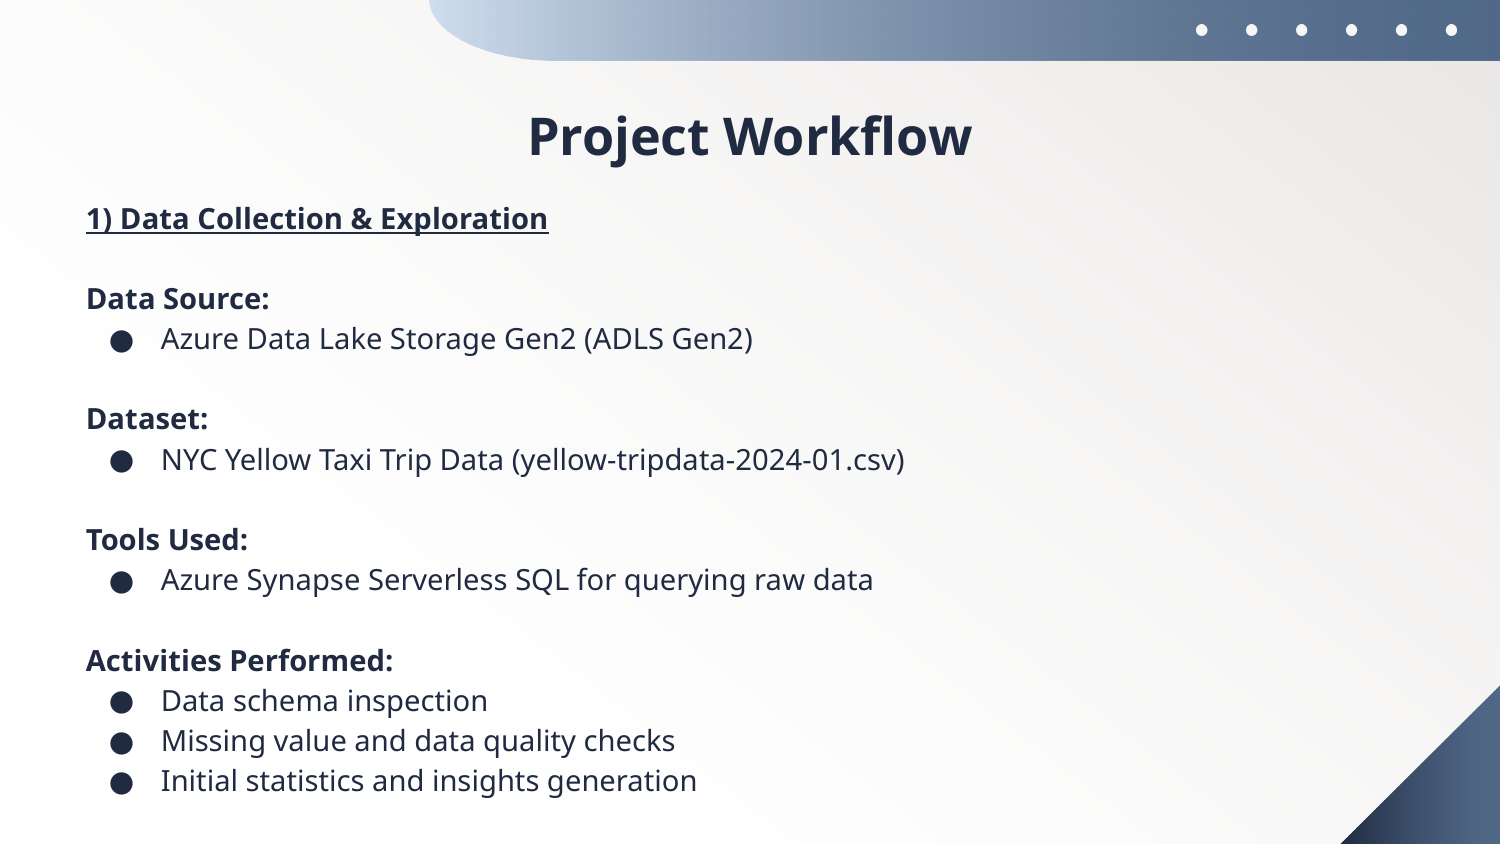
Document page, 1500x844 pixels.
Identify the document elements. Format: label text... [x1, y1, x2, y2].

title Project Workflow [397, 88, 1103, 179]
text_box 1) Data Collection & Exploration Data Source: Azure Data Lake Storage Gen2 (ADLS Gen2) Dataset: NYC Yellow Taxi Trip Data (yellow-tripdata-2024-01.csv) Tools Used: Azure Synapse Serverless SQL for querying raw data Activities Performed: Data schema inspection Missing value and data quality checks Initial statistics and insights generation [70, 179, 1228, 844]
picture [0, 0, 1500, 844]
